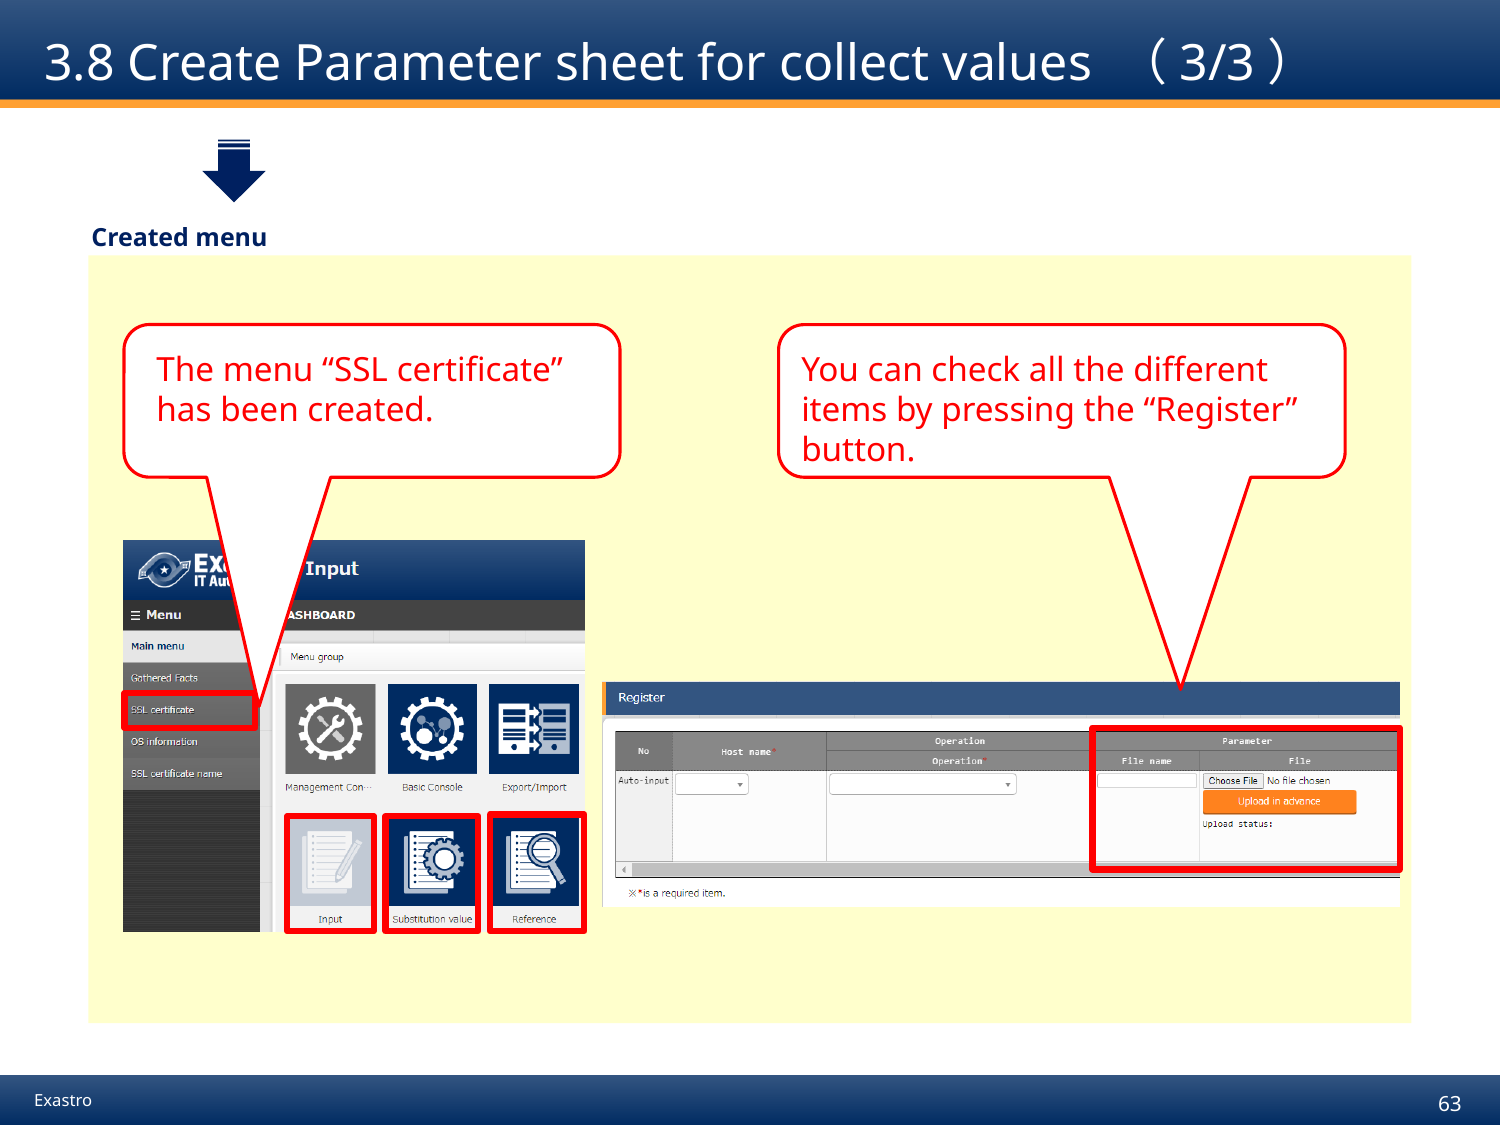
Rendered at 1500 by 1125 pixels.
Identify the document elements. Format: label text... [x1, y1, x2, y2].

picture [0, 0, 1500, 1125]
text_box [796, 476, 1328, 680]
text_box [123, 324, 621, 539]
text_box [202, 149, 266, 203]
text_box [218, 143, 250, 148]
text_box Created menu [76, 214, 479, 259]
text_box You can check all the different items by pressing the “Register” button. [786, 340, 1338, 476]
title 3.8 Create Parameter sheet for collect values （3/3） [29, 18, 1471, 96]
text_box [88, 255, 1412, 1024]
text_box The menu “SSL certificate” has been created. [141, 340, 603, 436]
text_box [778, 324, 1346, 470]
